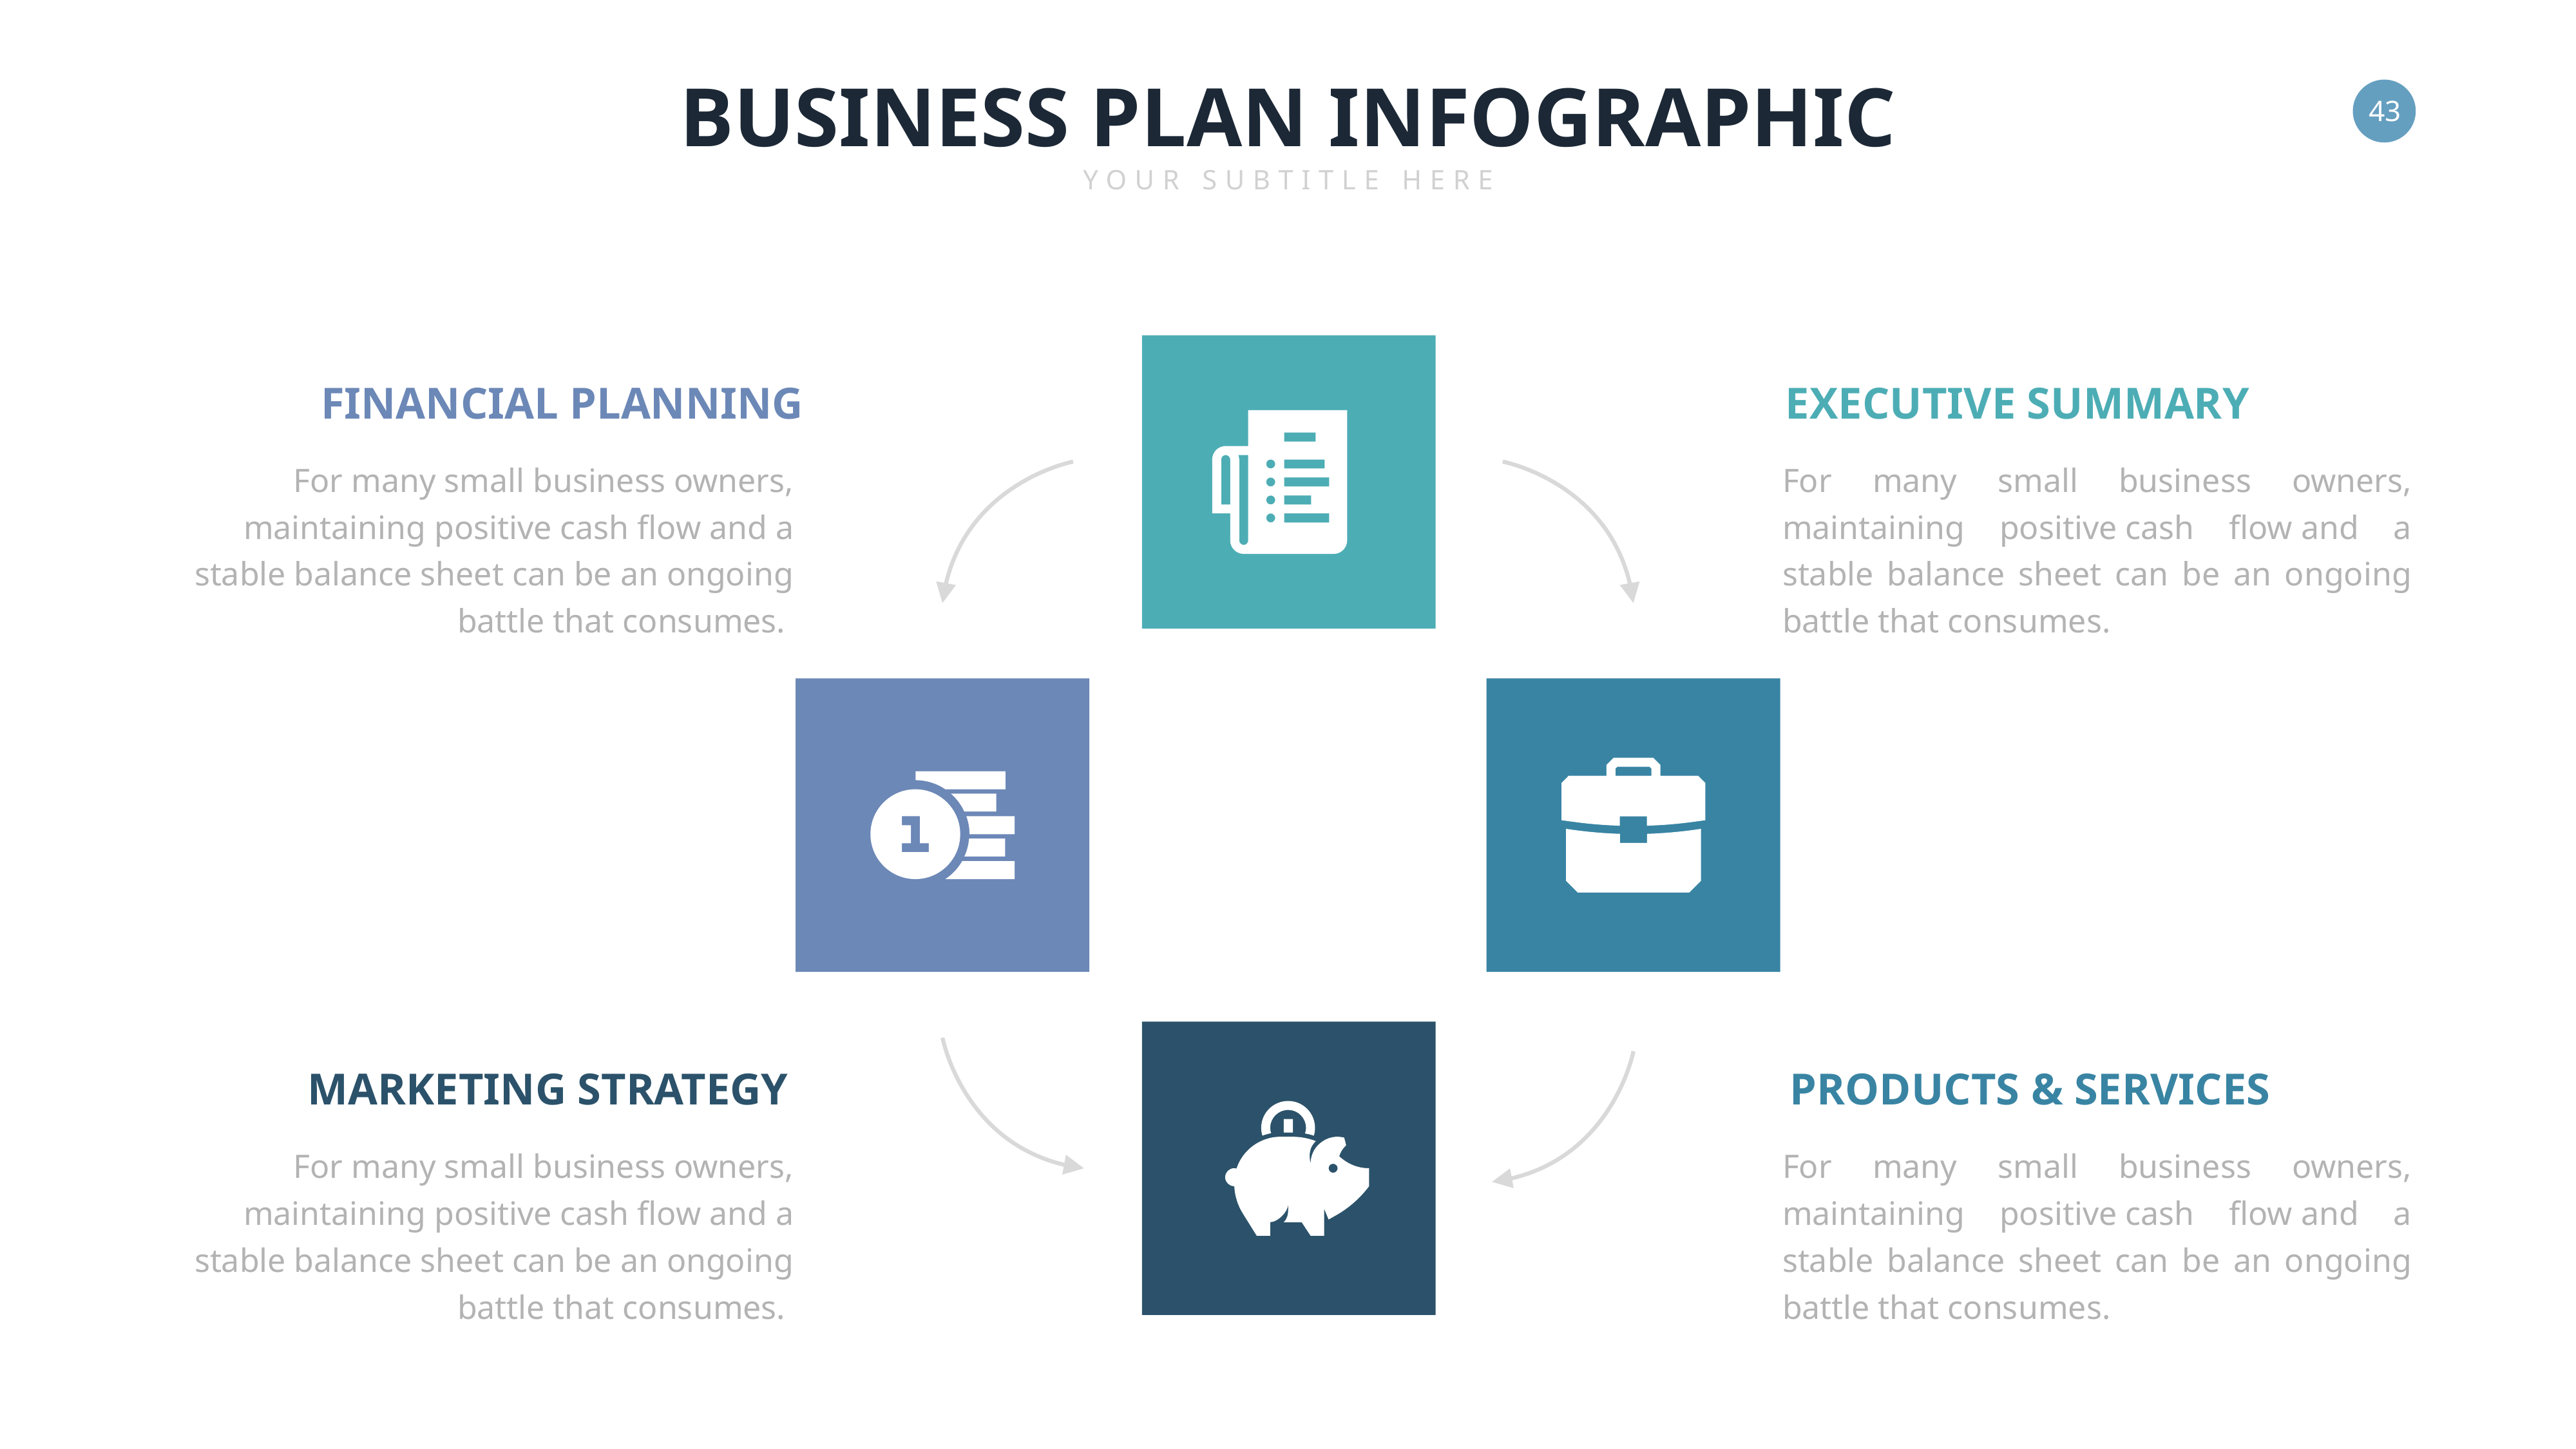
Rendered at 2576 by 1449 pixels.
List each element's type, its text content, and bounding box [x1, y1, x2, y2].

text_box [1566, 828, 1701, 893]
text_box MARKETING STRATEGY [298, 1057, 798, 1119]
text_box [942, 1037, 1084, 1173]
text_box [915, 771, 1006, 790]
text_box [1561, 757, 1706, 826]
text_box [1225, 1137, 1369, 1236]
text_box For many small business owners, maintaining positive cash flow and a stable balance sheet can be an ongoing battle that consumes. [155, 446, 804, 645]
text_box [945, 861, 1015, 880]
text_box YOUR SUBTITLE HERE [1073, 158, 1503, 200]
text_box [796, 678, 1090, 972]
text_box For many small business owners, maintaining positive cash flow and a stable balance sheet can be an ongoing battle that consumes. [155, 1133, 804, 1331]
text_box [1492, 1051, 1634, 1187]
text_box [938, 461, 1073, 603]
text_box BUSINESS PLAN INFOGRAPHIC [670, 61, 1906, 168]
text_box [1261, 1101, 1315, 1136]
text_box For many small business owners, maintaining positive cash flow and a stable balance sheet can be an ongoing battle that consumes. [1773, 1133, 2422, 1331]
text_box For many small business owners, maintaining positive cash flow and a stable balance sheet can be an ongoing battle that consumes. [1773, 446, 2422, 645]
text_box EXECUTIVE SUMMARY [1776, 370, 2260, 432]
text_box [1141, 1021, 1436, 1315]
text_box [1486, 678, 1780, 972]
text_box PRODUCTS & SERVICES [1780, 1057, 2280, 1119]
text_box [1141, 335, 1436, 629]
text_box FINANCIAL PLANNING [311, 370, 814, 432]
text_box [1212, 410, 1348, 554]
text_box [870, 789, 960, 880]
text_box [951, 793, 997, 812]
text_box [1502, 461, 1638, 603]
text_box [964, 838, 1006, 857]
text_box [966, 816, 1015, 835]
